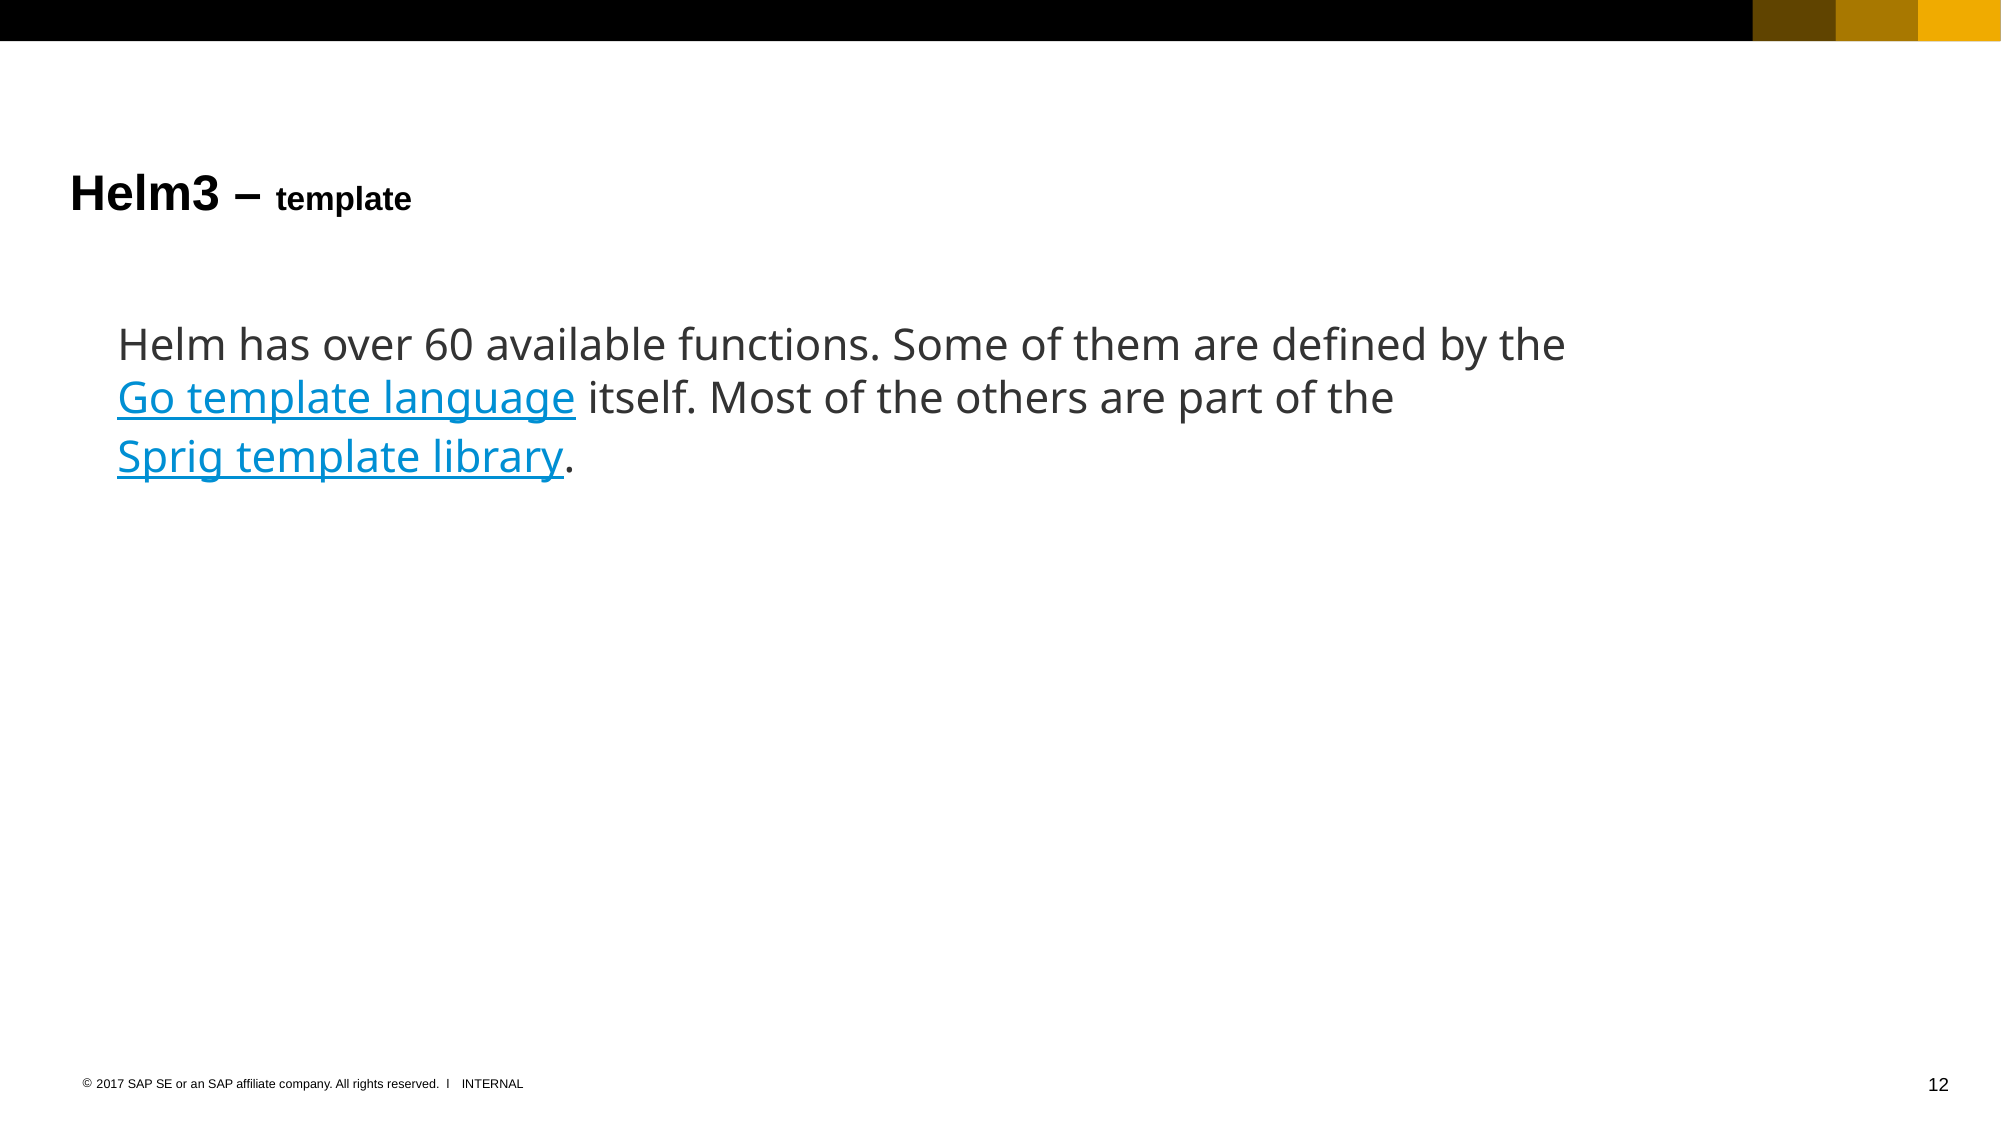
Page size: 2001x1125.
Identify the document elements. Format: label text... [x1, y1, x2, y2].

title Helm3 – template [70, 160, 1730, 221]
text_box Helm has over 60 available functions. Some of them are defined by the Go template language itself. Most of the others are part of the Sprig template library. [102, 309, 1852, 496]
